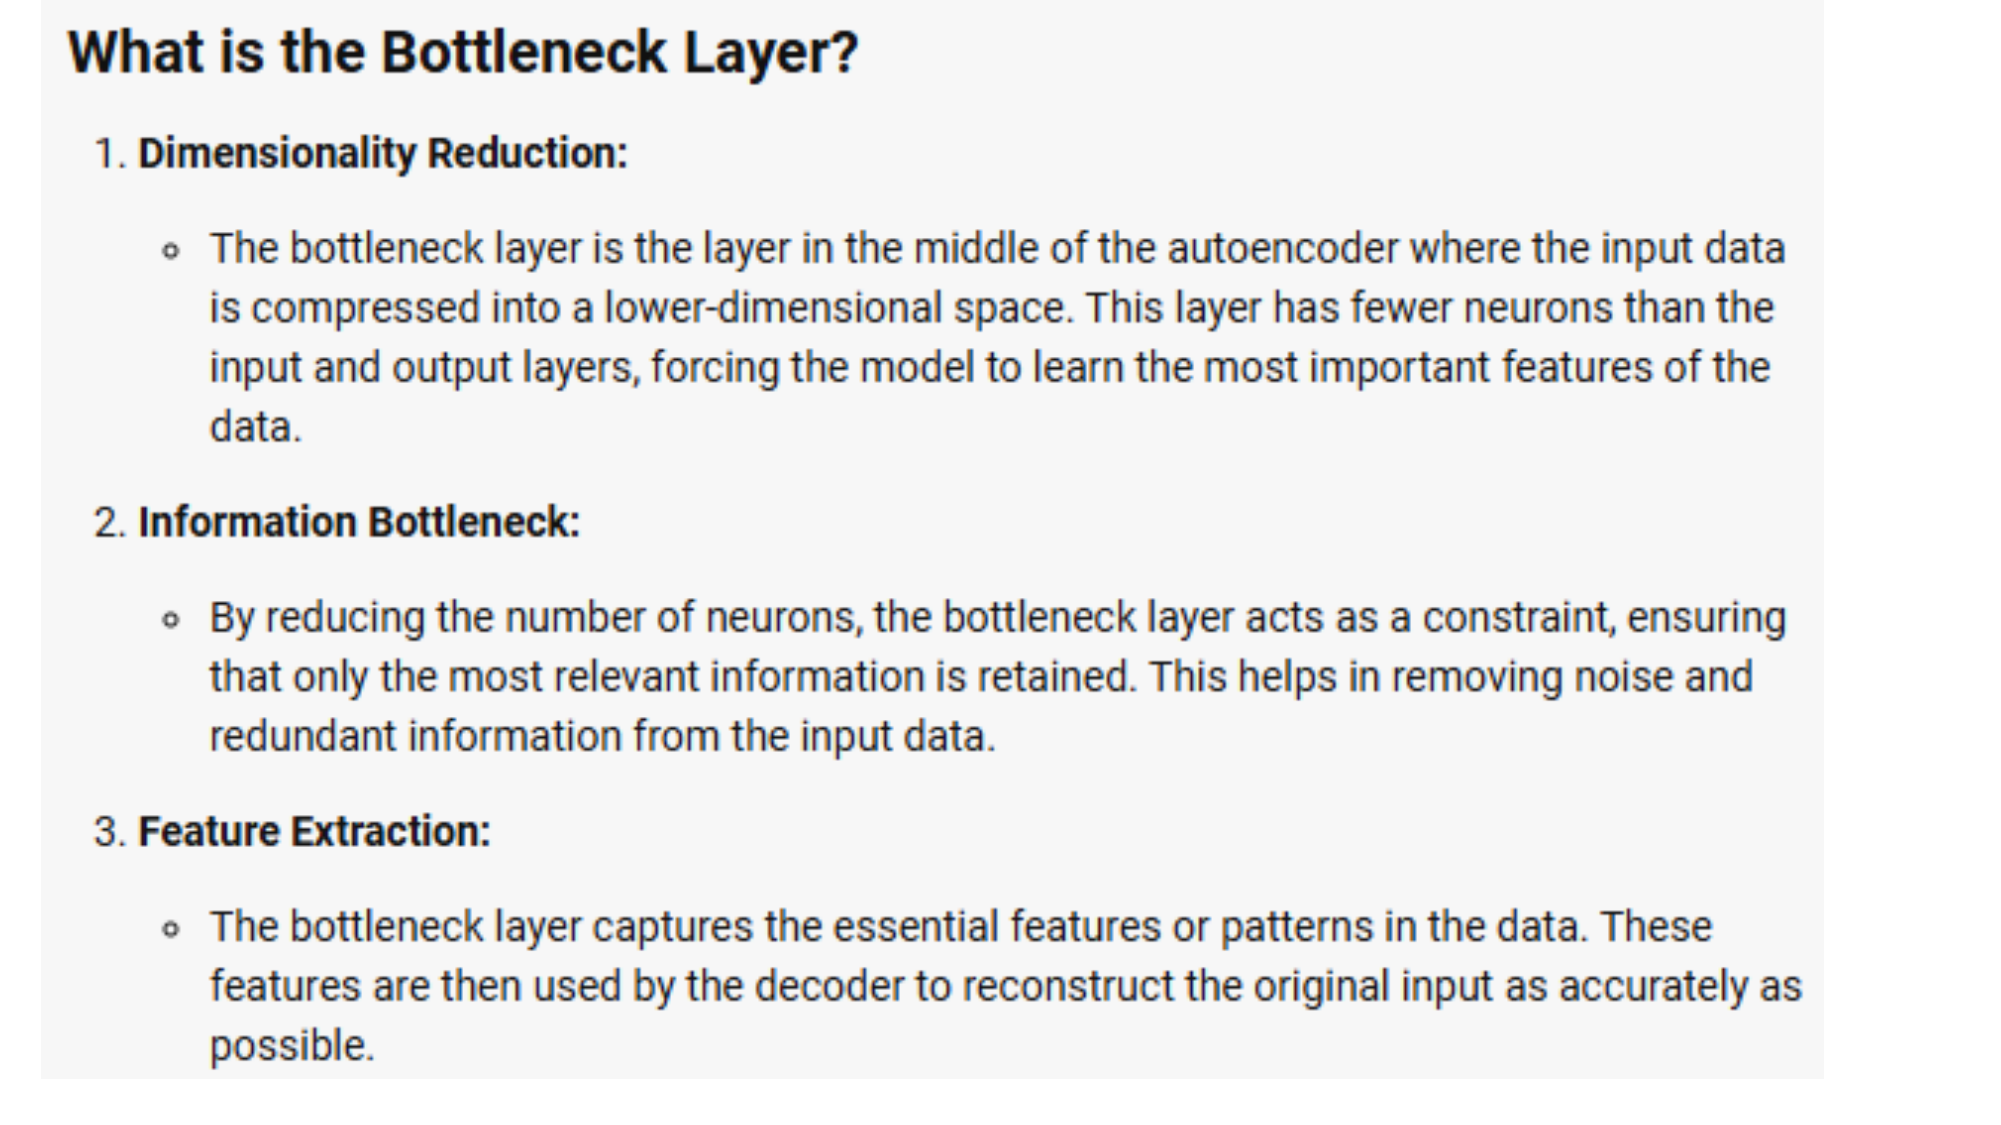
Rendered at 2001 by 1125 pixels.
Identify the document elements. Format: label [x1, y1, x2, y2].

picture [41, 0, 1824, 1079]
